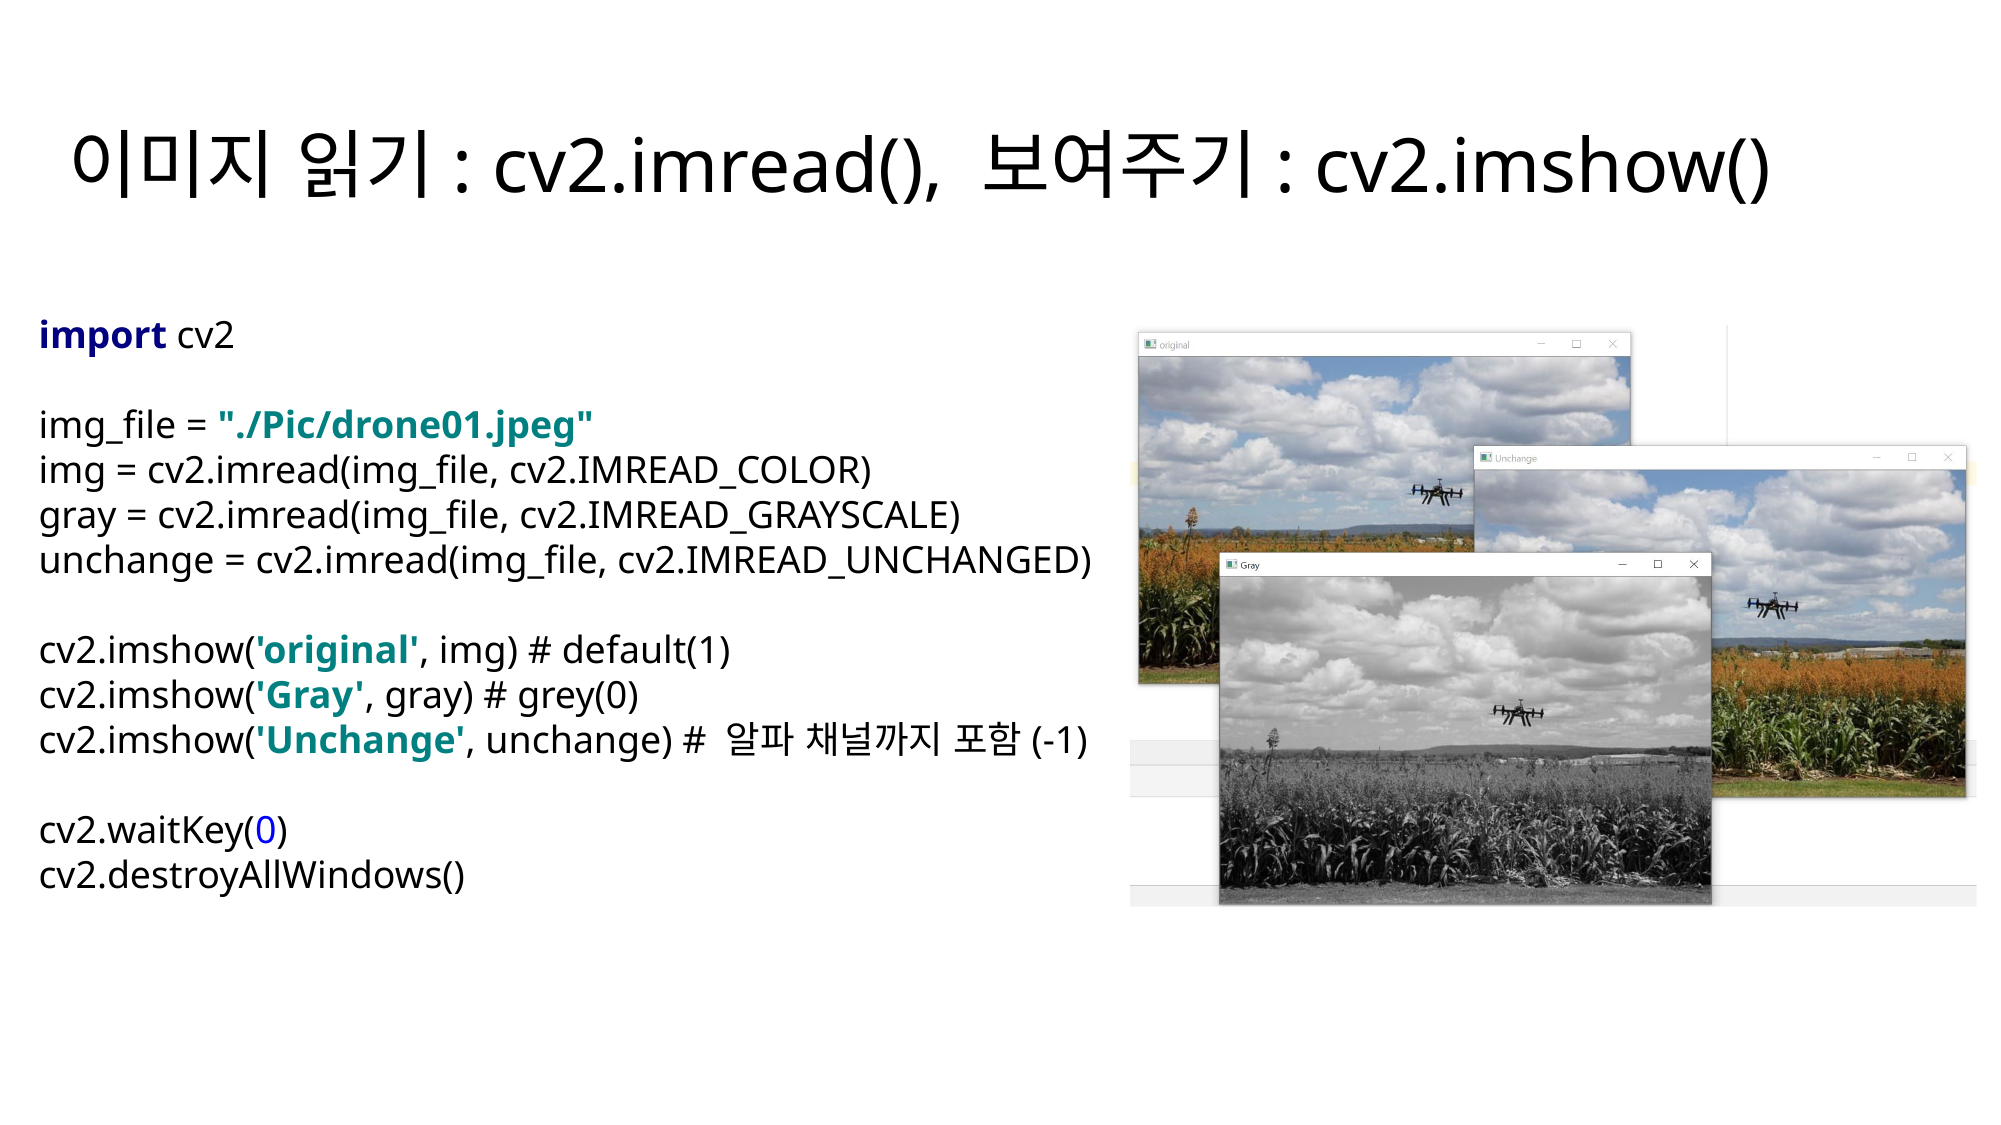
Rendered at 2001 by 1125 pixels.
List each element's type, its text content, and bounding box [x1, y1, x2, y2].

list import cv2 img_file = "./Pic/drone01.jpeg" img = cv2.imread(img_file, cv2.IMREAD_COLOR) gray = cv2.imread(img_file, cv2.IMREAD_GRAYSCALE) unchange = cv2.imread(img_file, cv2.IMREAD_UNCHANGED) cv2.imshow('original', img) # default(1) cv2.imshow('Gray', gray) # grey(0) cv2.imshow('Unchange', unchange) # 알파 채널까지 포함(-1) cv2.waitKey(0) cv2.destroyAllWindows() [23, 277, 1121, 931]
picture [1129, 324, 1977, 907]
title 이미지 읽기: cv2.imread(), 보여주기: cv2.imshow() [53, 59, 1947, 278]
